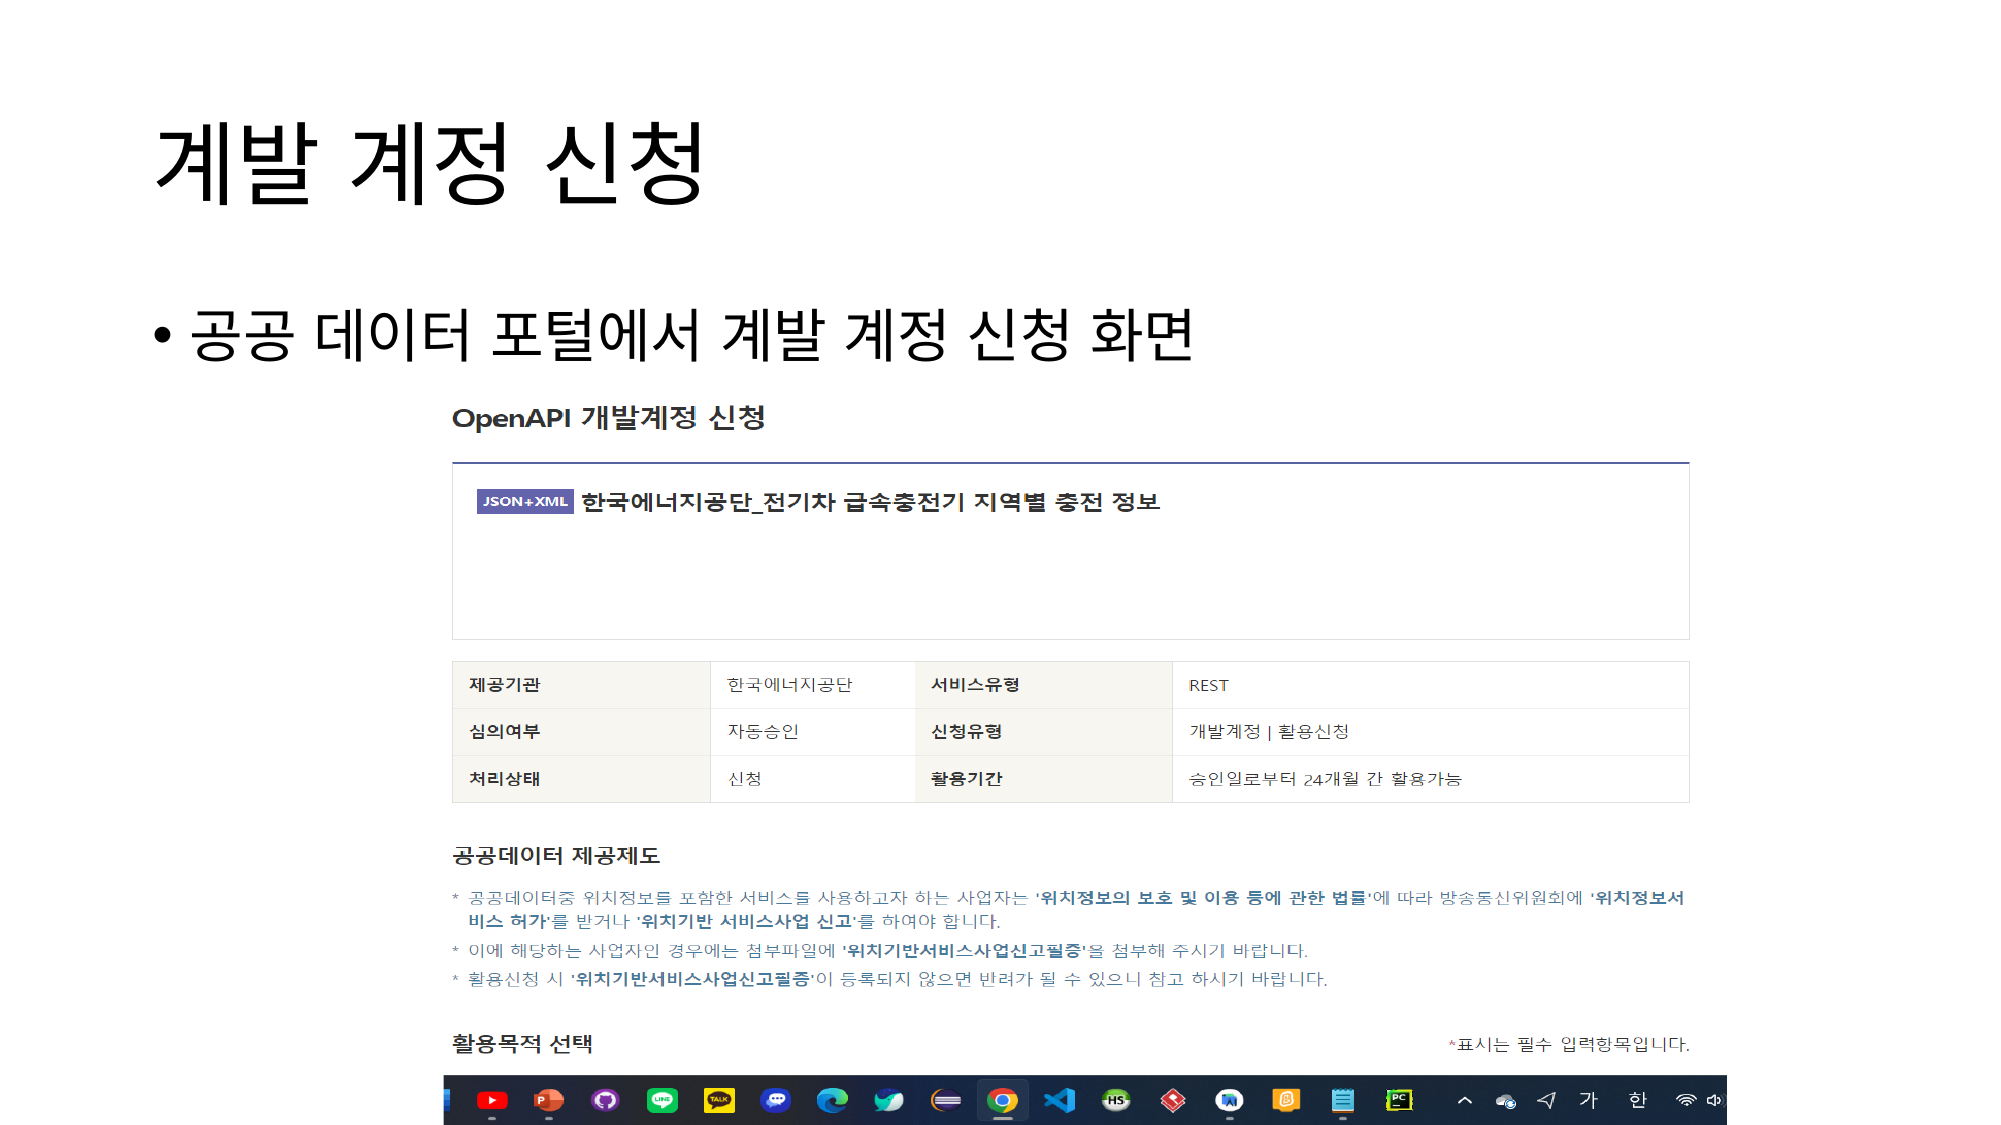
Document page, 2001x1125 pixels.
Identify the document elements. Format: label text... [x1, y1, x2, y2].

picture [443, 373, 1727, 1125]
title 계발 계정 신청 [137, 59, 1863, 278]
list 공공 데이터 포털에서 계발 계정 신청 화면 [137, 299, 1863, 1014]
